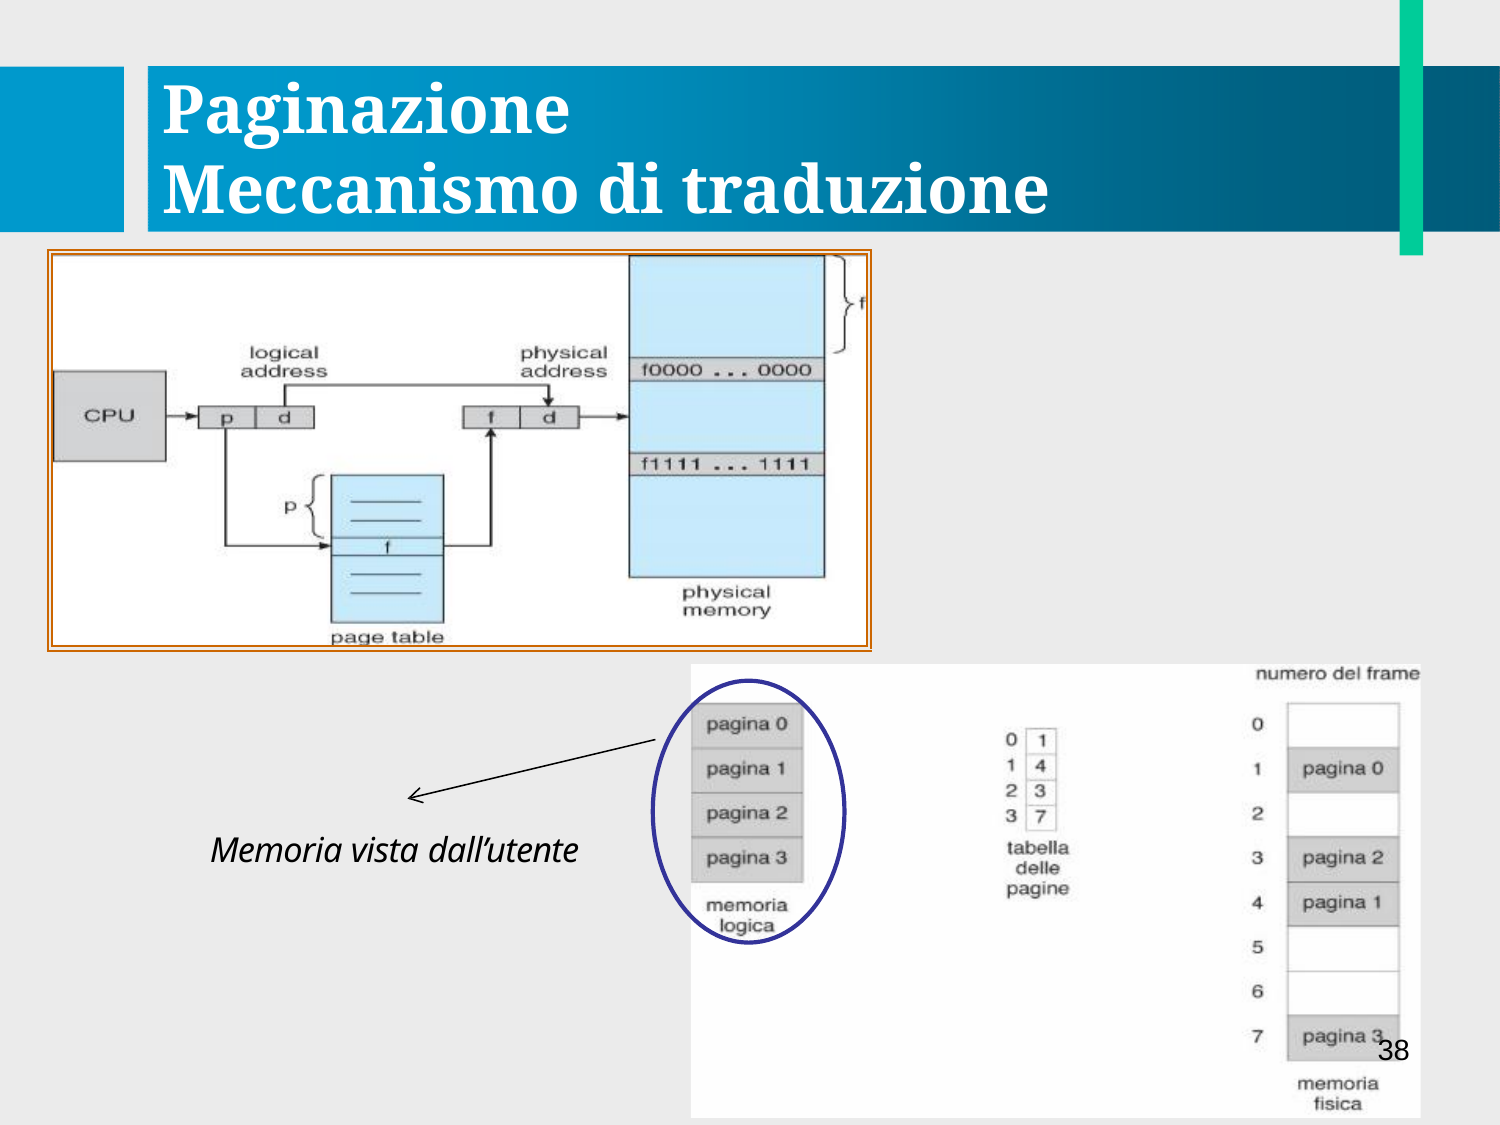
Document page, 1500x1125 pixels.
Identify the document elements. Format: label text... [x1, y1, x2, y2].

text_box 38 [1375, 1029, 1413, 1067]
text_box [1399, 0, 1424, 256]
text_box [1424, 66, 1500, 232]
text_box [690, 664, 1421, 1118]
text_box [652, 680, 845, 943]
text_box [407, 738, 656, 804]
title Paginazione Meccanismo di traduzione [147, 64, 1399, 255]
text_box Memoria vista dall’utente [207, 825, 597, 870]
text_box [0, 66, 124, 233]
text_box [53, 255, 866, 646]
